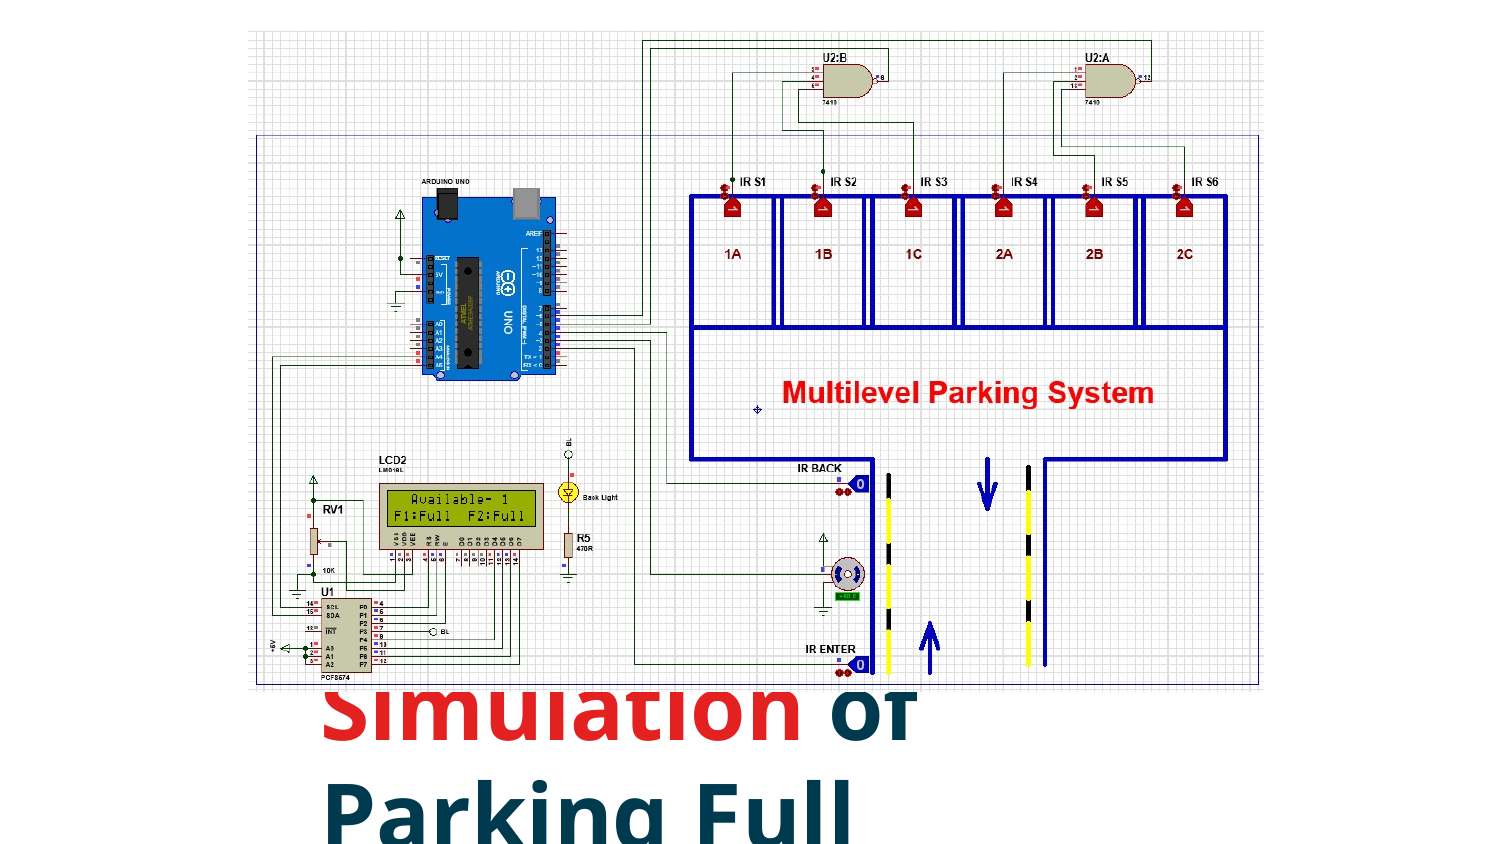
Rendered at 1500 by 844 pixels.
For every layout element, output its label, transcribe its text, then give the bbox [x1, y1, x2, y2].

picture [248, 31, 1264, 693]
title Simulation of Parking Full [305, 700, 1236, 844]
